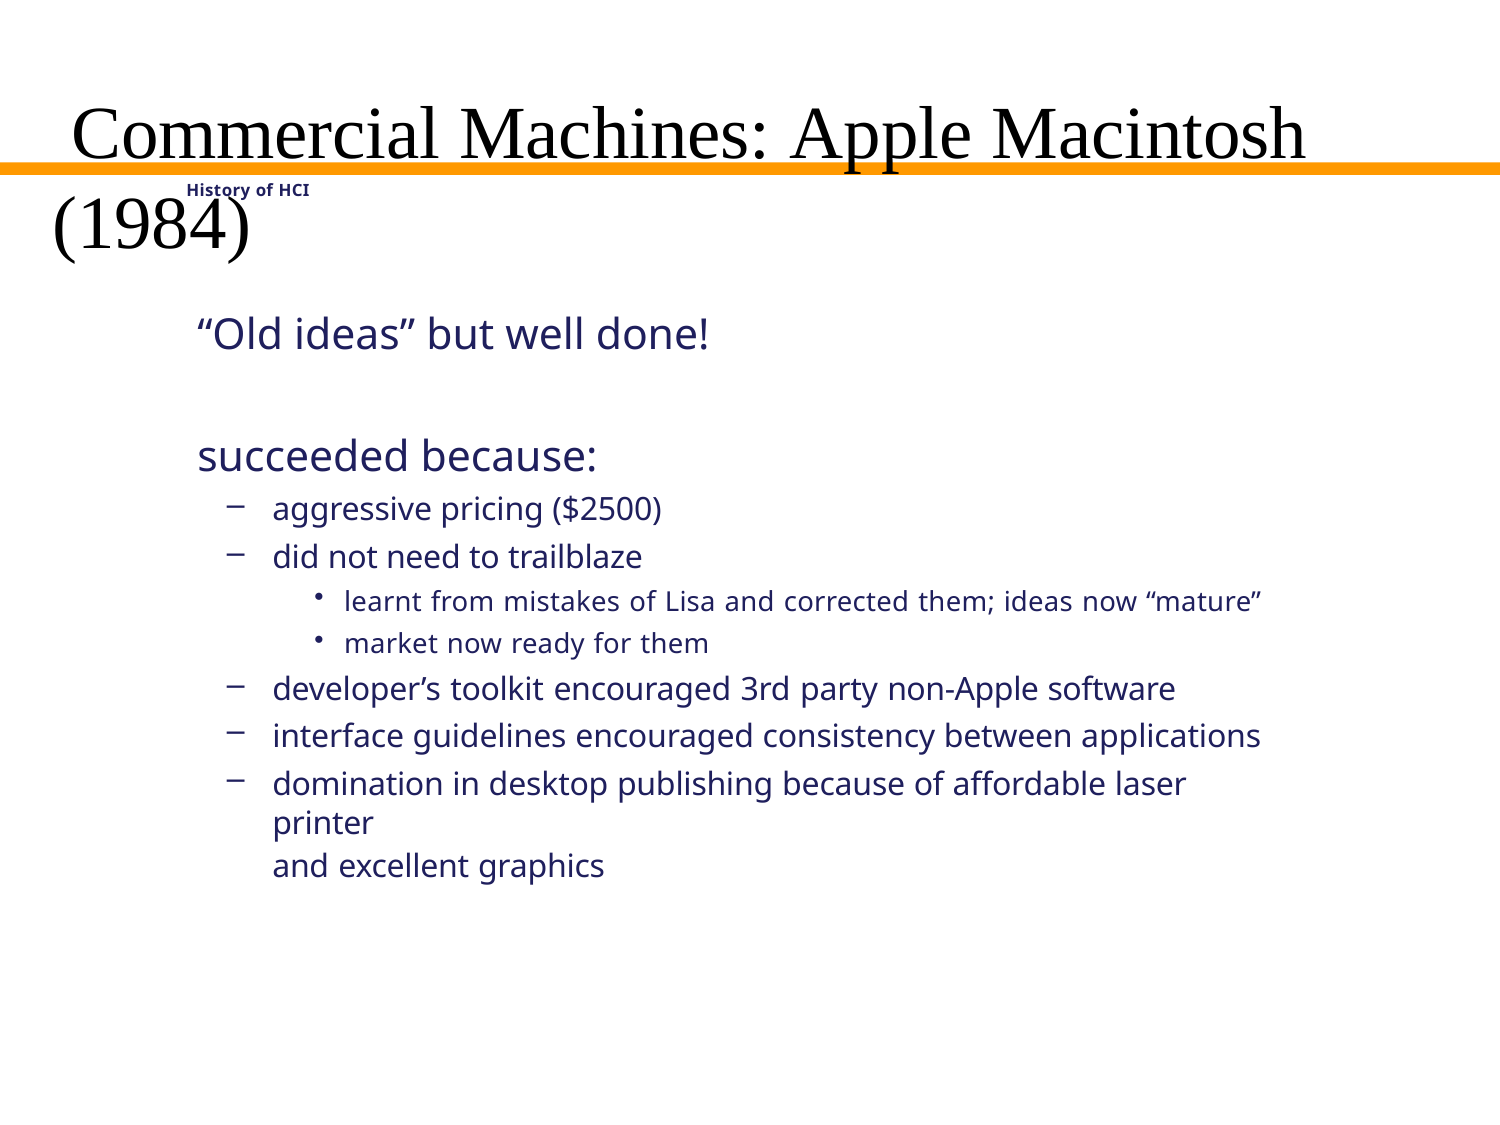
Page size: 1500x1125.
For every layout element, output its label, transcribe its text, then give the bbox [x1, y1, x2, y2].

text_box “Old ideas” but well done! succeeded because: aggressive pricing ($2500) did not need to trailblaze learnt from mistakes of Lisa and corrected them; ideas now “mature” market now ready for them developer’s toolkit encouraged 3rd party non-Apple software interface guidelines encouraged consistency between applications domination in desktop publishing because of affordable laser printer and excellent graphics [195, 304, 1323, 885]
title Commercial Machines: Apple Macintosh (1984) [37, 14, 1442, 272]
